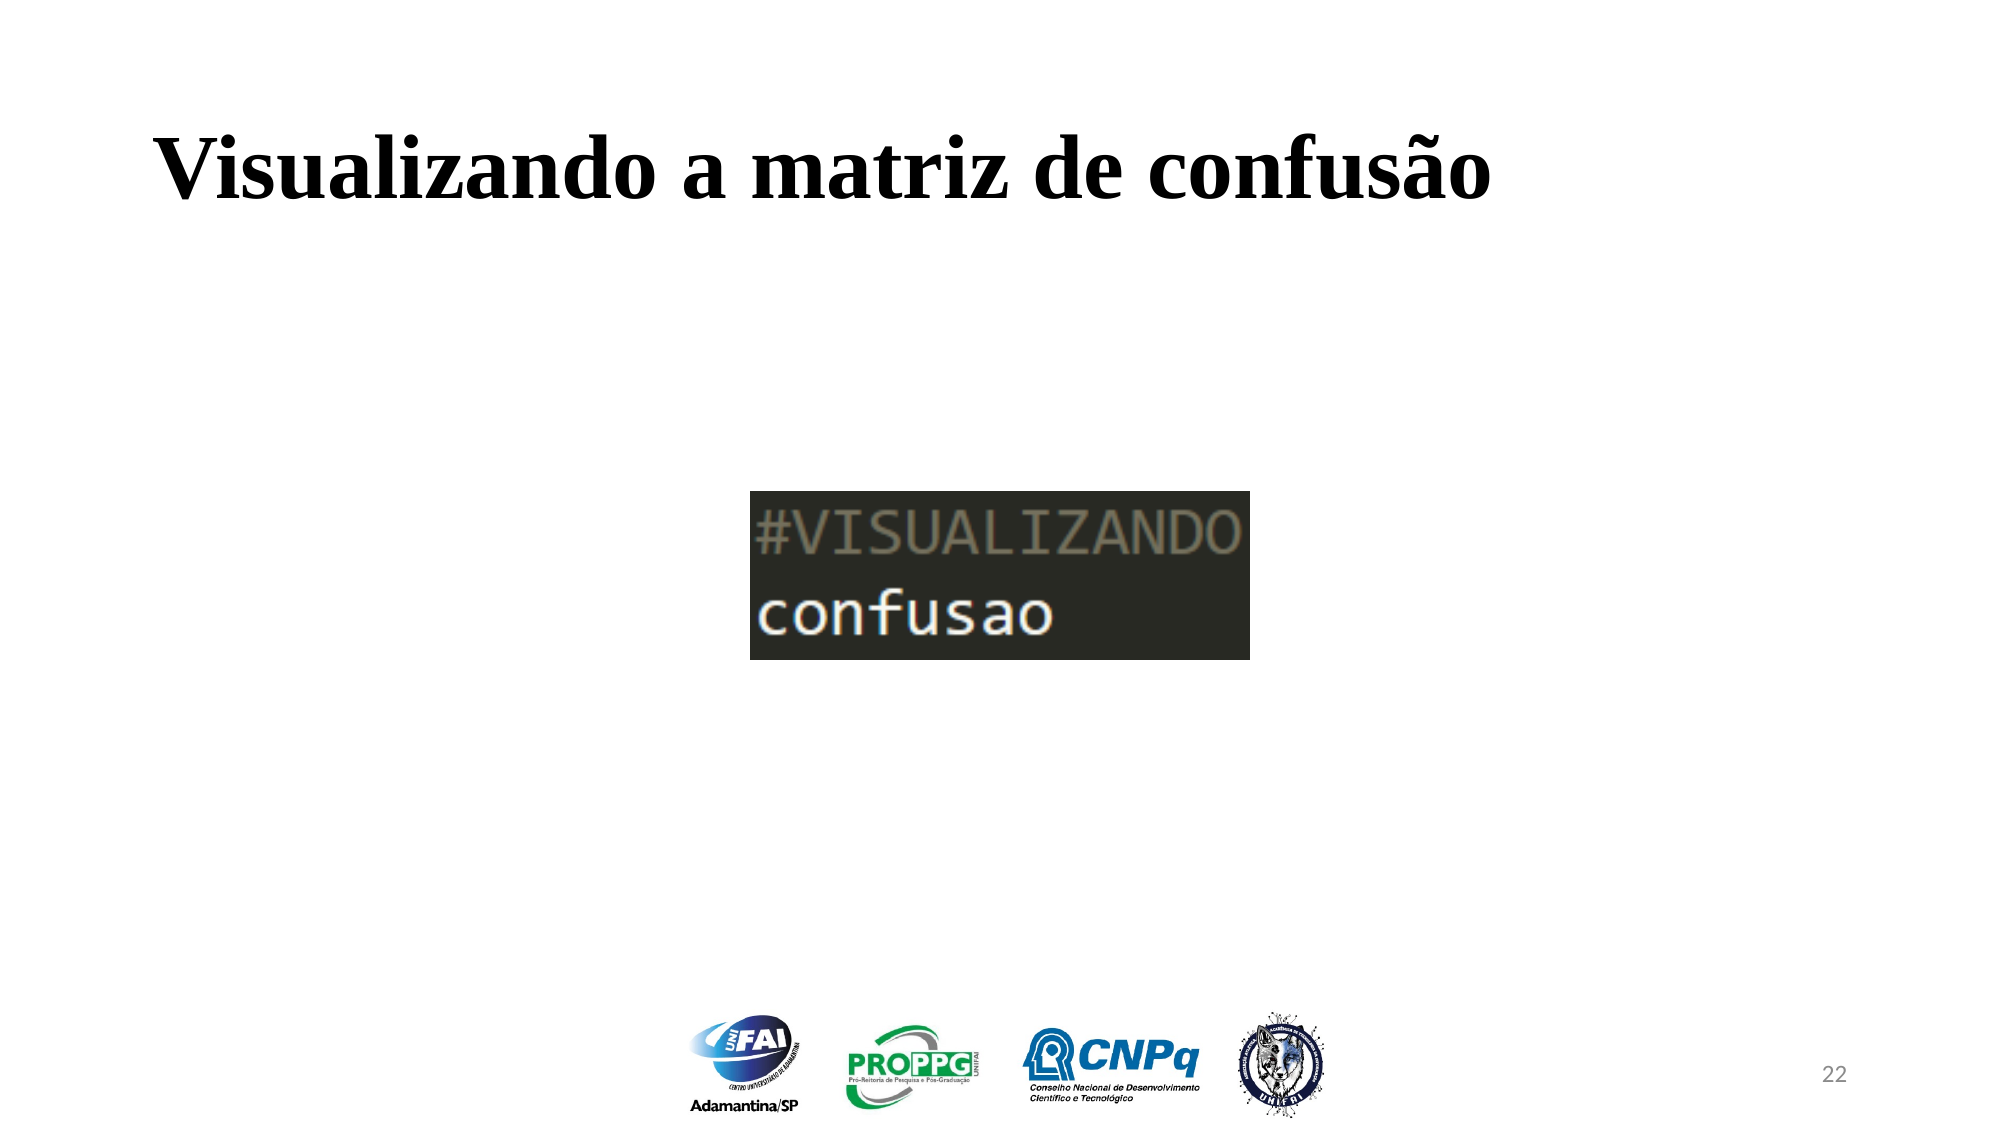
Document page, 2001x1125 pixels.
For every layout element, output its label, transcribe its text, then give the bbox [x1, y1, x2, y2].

slide_number 22 [1412, 1042, 1863, 1103]
title Visualizando a matriz de confusão [137, 59, 1863, 278]
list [750, 491, 1250, 660]
